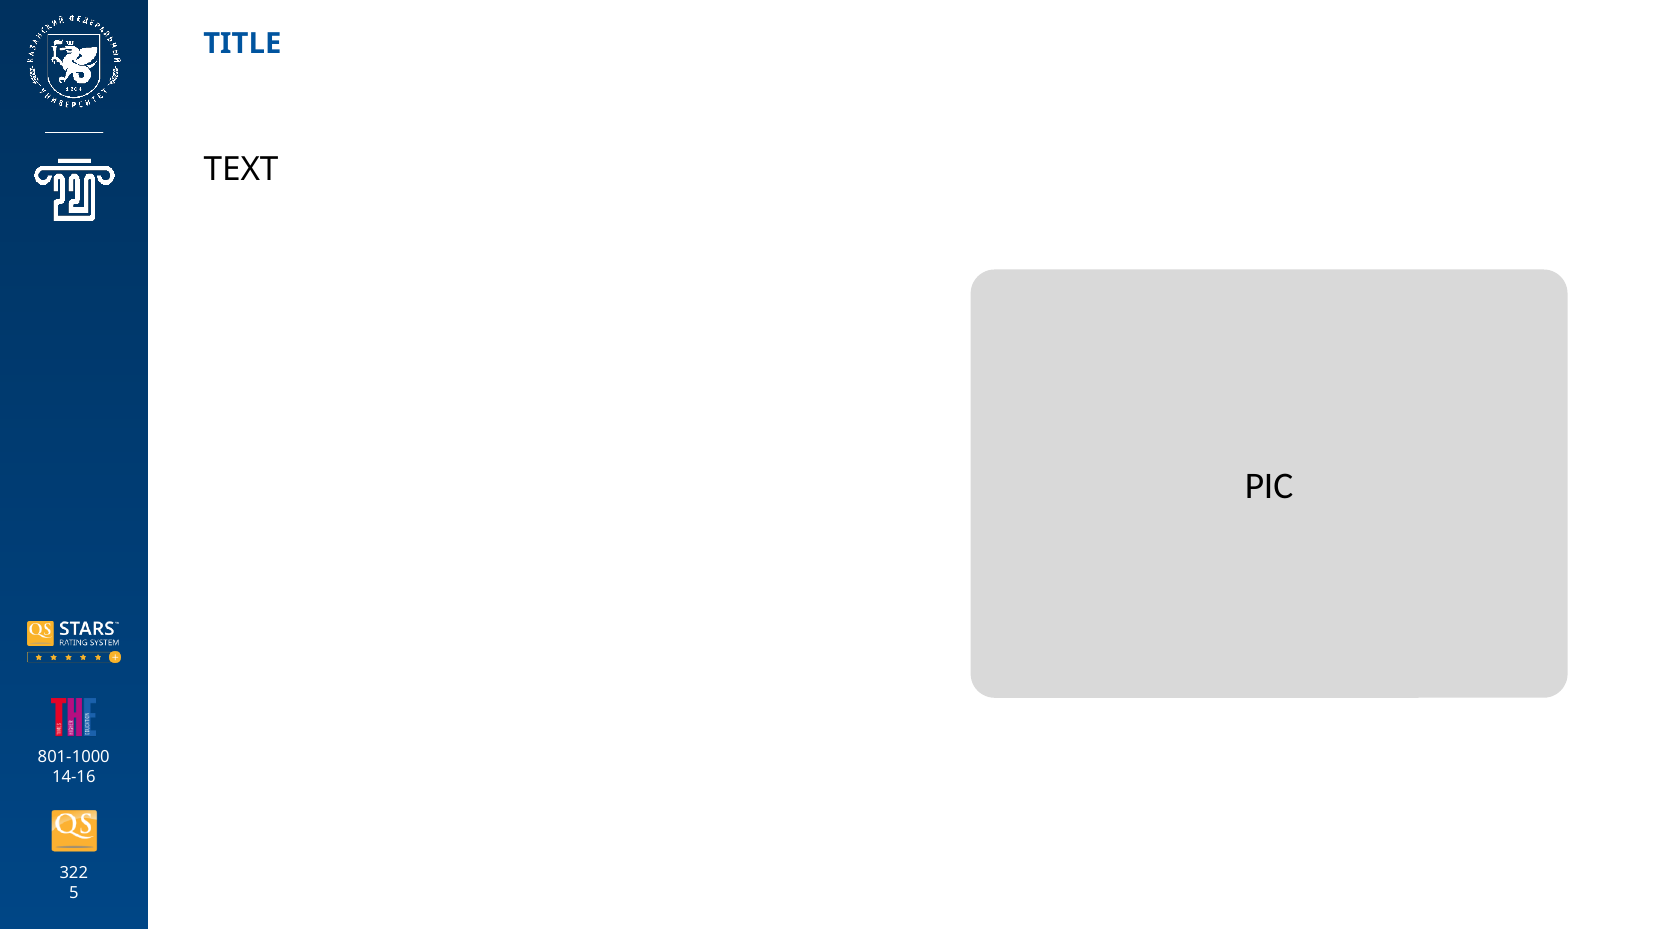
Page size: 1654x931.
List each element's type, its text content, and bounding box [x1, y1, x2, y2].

text_box 322 5 [15, 854, 133, 910]
text_box TEXT [188, 139, 930, 893]
text_box TITLE [188, 17, 1568, 138]
picture [42, 799, 106, 863]
text_box PIC [968, 267, 1570, 700]
picture [27, 15, 121, 221]
text_box 801-1000 14-16 [15, 738, 133, 793]
text_box [0, 0, 150, 930]
picture [27, 620, 121, 663]
picture [51, 694, 96, 739]
